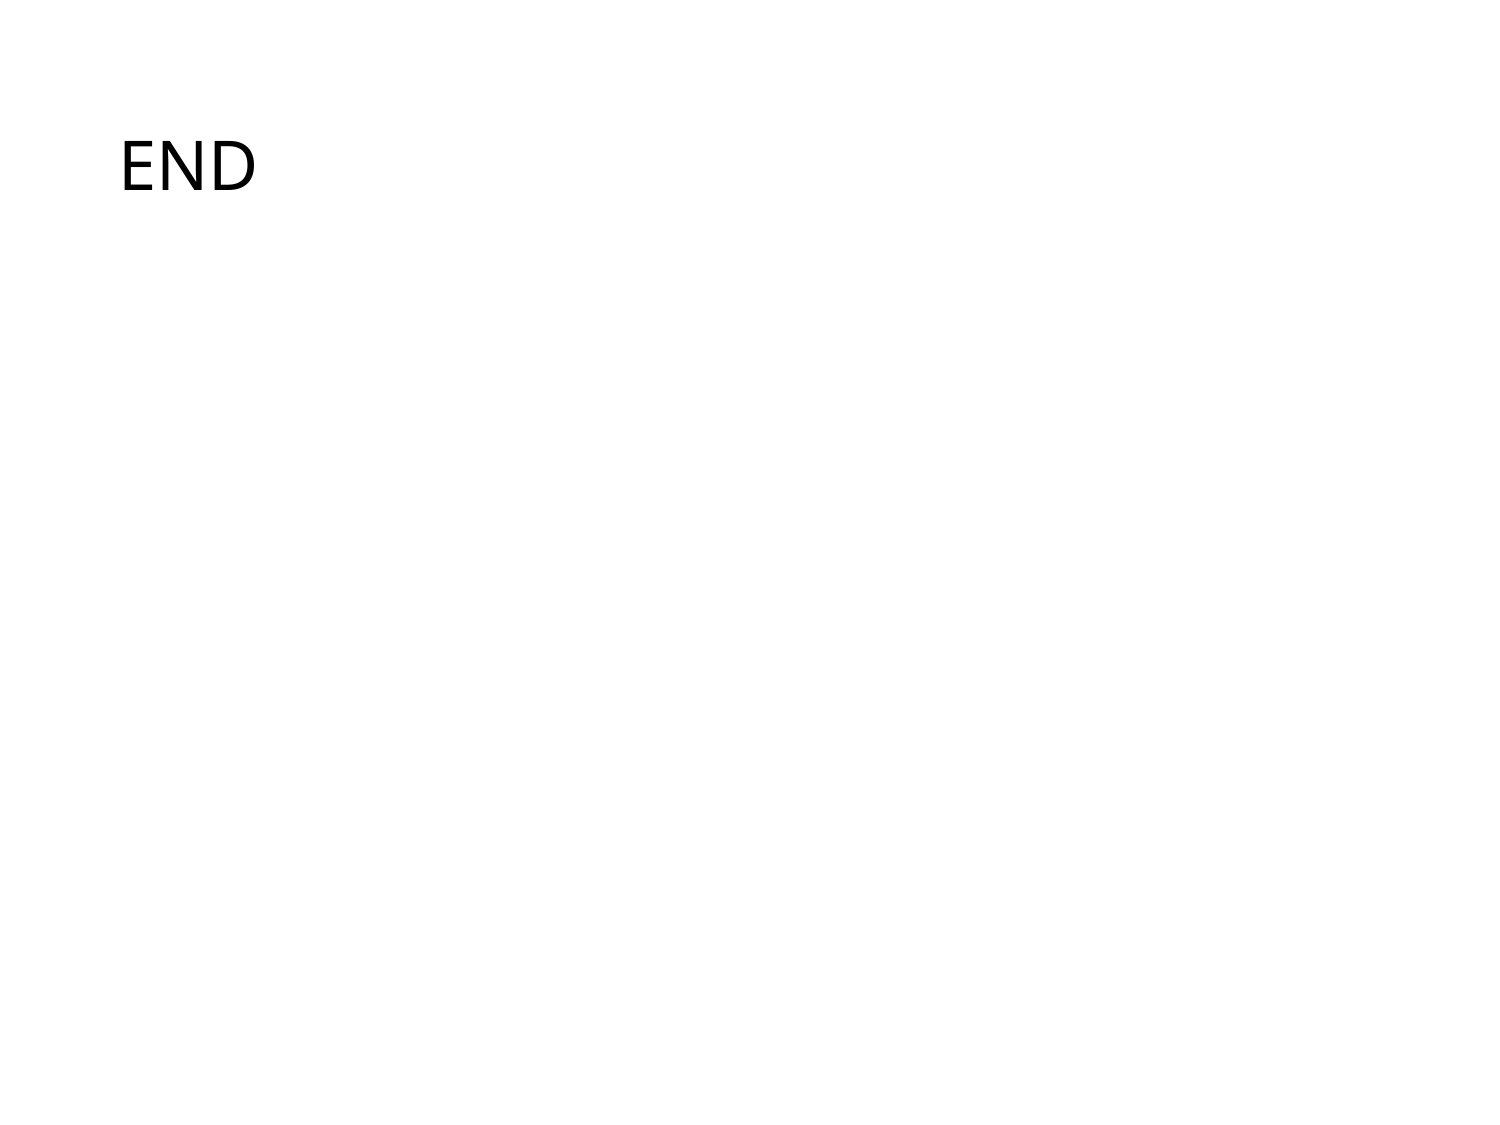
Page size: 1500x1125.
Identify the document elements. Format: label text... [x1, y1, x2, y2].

title END [103, 59, 1397, 278]
